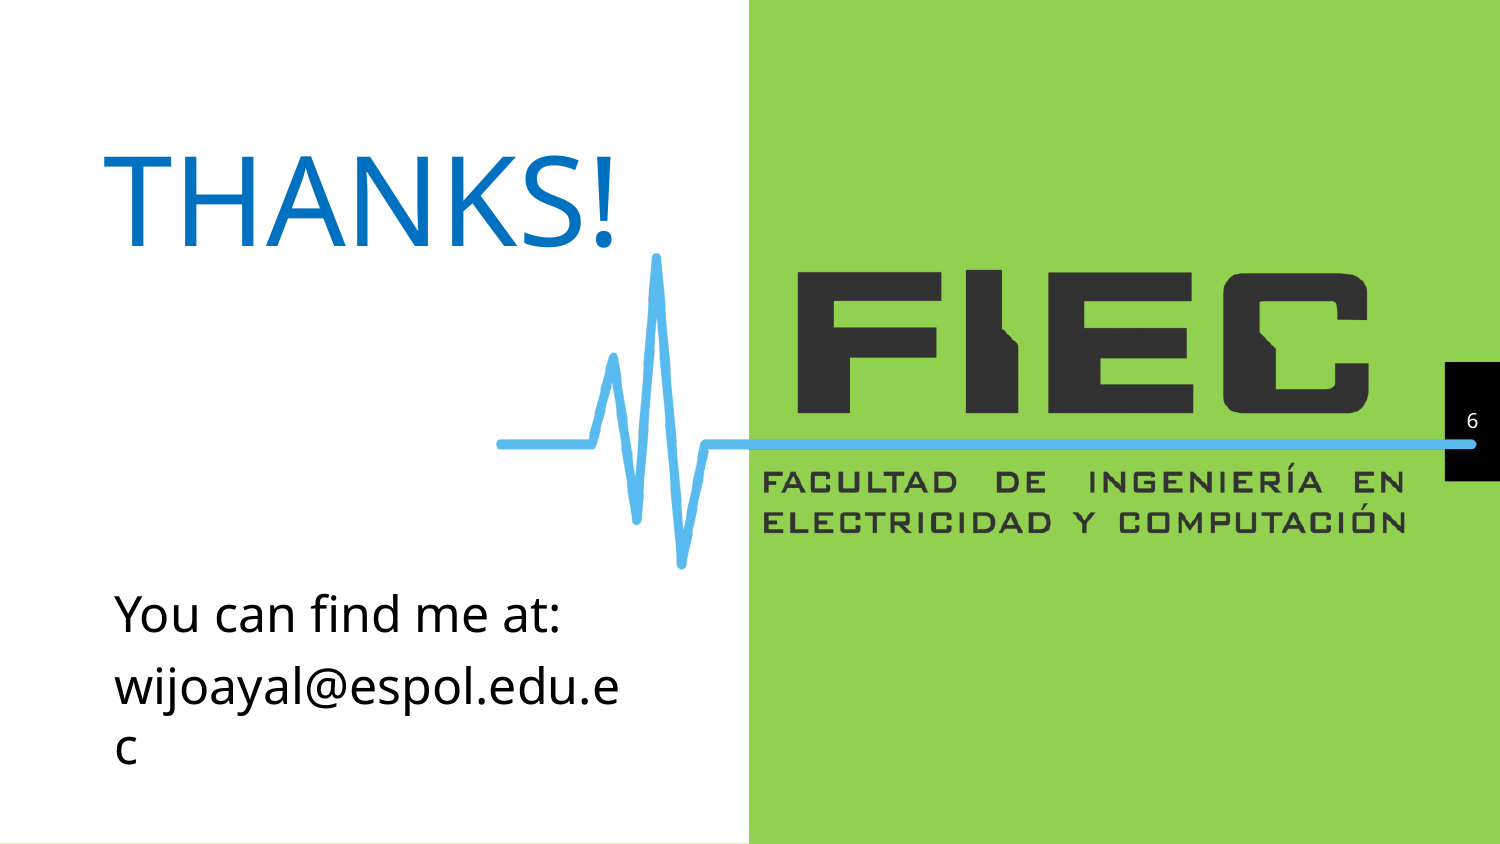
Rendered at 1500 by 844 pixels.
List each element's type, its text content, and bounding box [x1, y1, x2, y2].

list You can find me at: wijoayal@espol.edu.ec [99, 566, 650, 808]
title THANKS! [88, 96, 887, 287]
picture [481, 214, 1494, 629]
